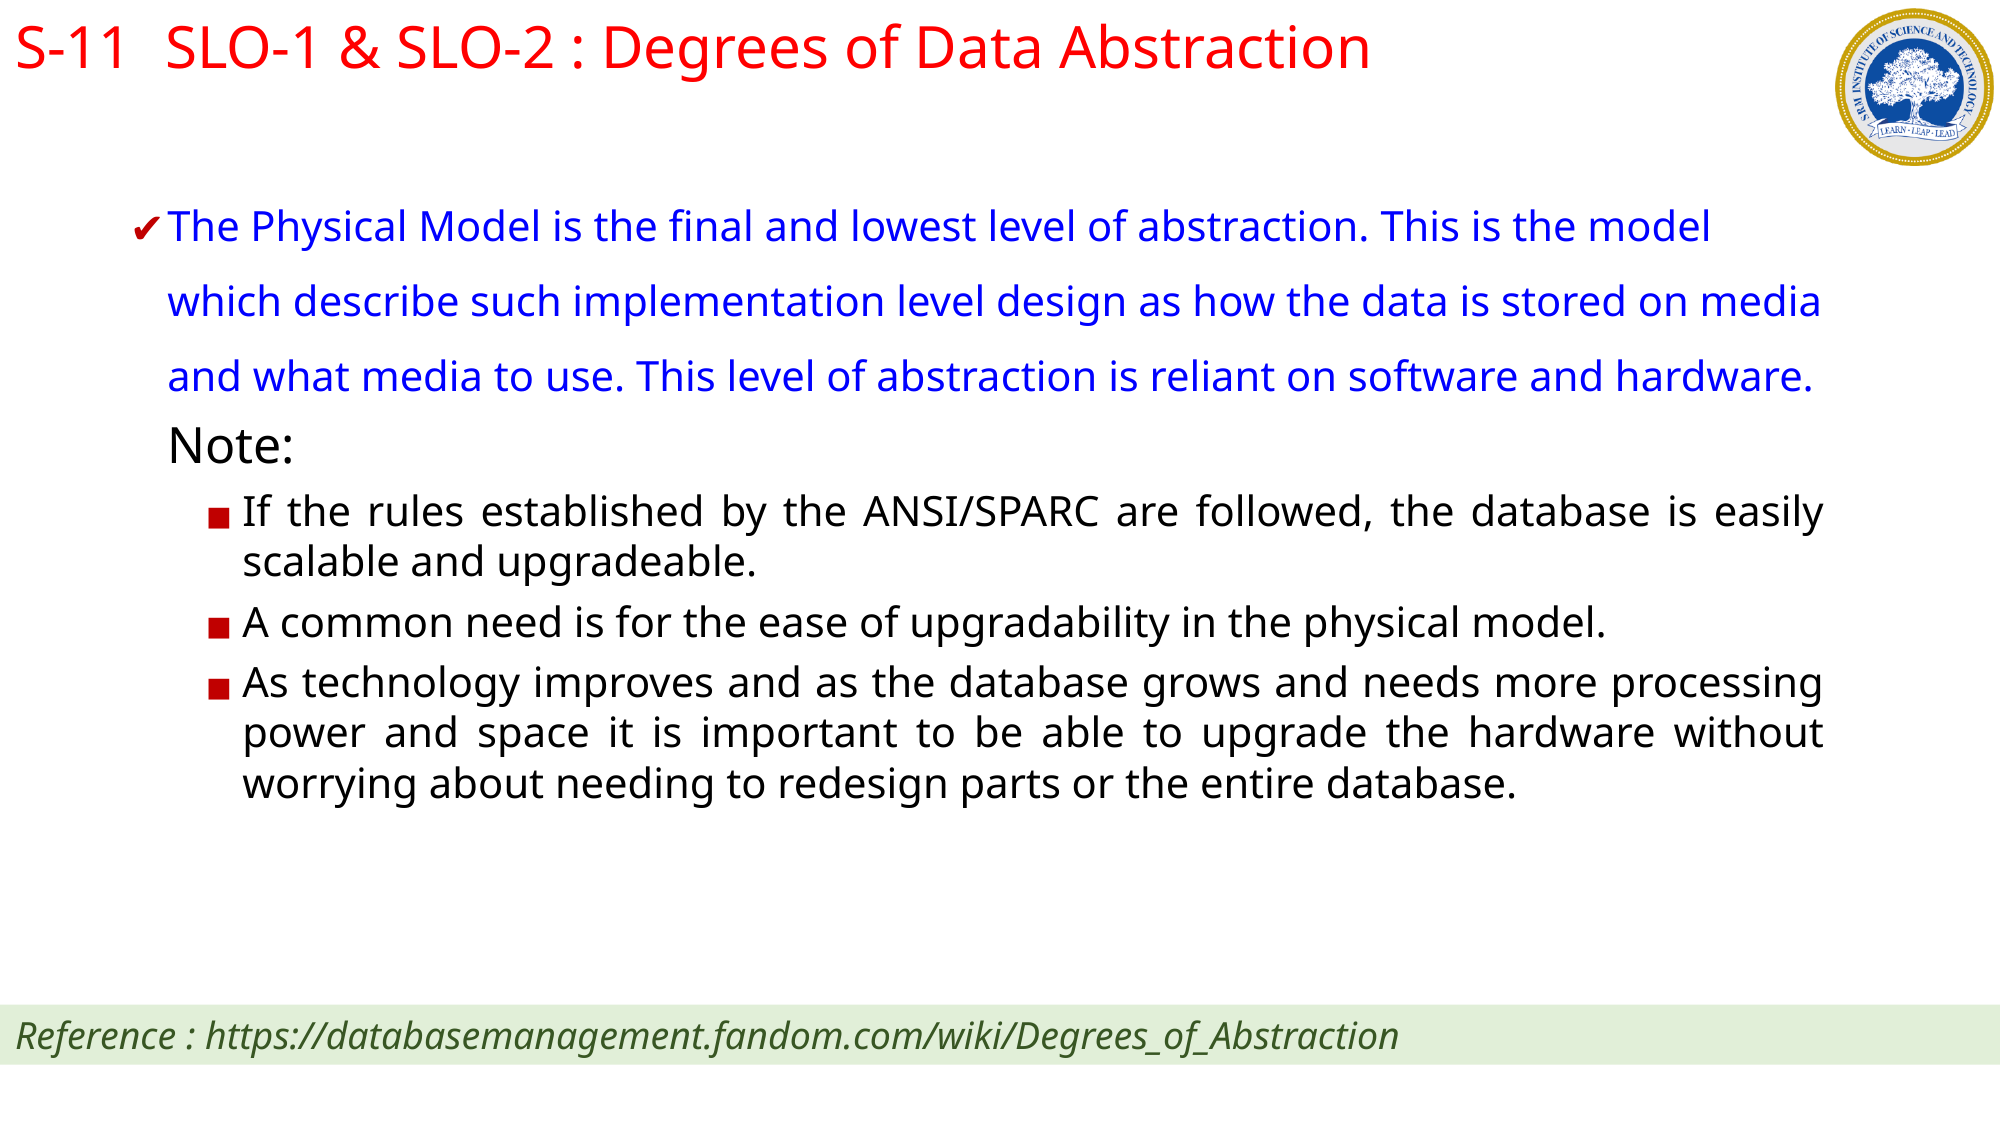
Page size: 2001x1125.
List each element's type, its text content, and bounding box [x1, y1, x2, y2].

text_box S-11 SLO-1 & SLO-2 : Degrees of Data Abstraction [0, 2, 1806, 148]
text_box Reference : https://databasemanagement.fandom.com/wiki/Degrees_of_Abstraction [0, 1004, 2000, 1065]
picture [1835, 8, 1994, 166]
list The Physical Model is the final and lowest level of abstraction. This is the model which describe such implementation level design as how the data is stored on media and what media to use. This level of abstraction is reliant on software and hardware. Note: If the rules established by the ANSI/SPARC are followed, the database is easily scalable and upgradeable. A common need is for the ease of upgradability in the physical model. As technology improves and as the database grows and needs more processing power and space it is important to be able to upgrade the hardware without worrying about needing to redesign parts or the entire database. [114, 167, 1840, 941]
